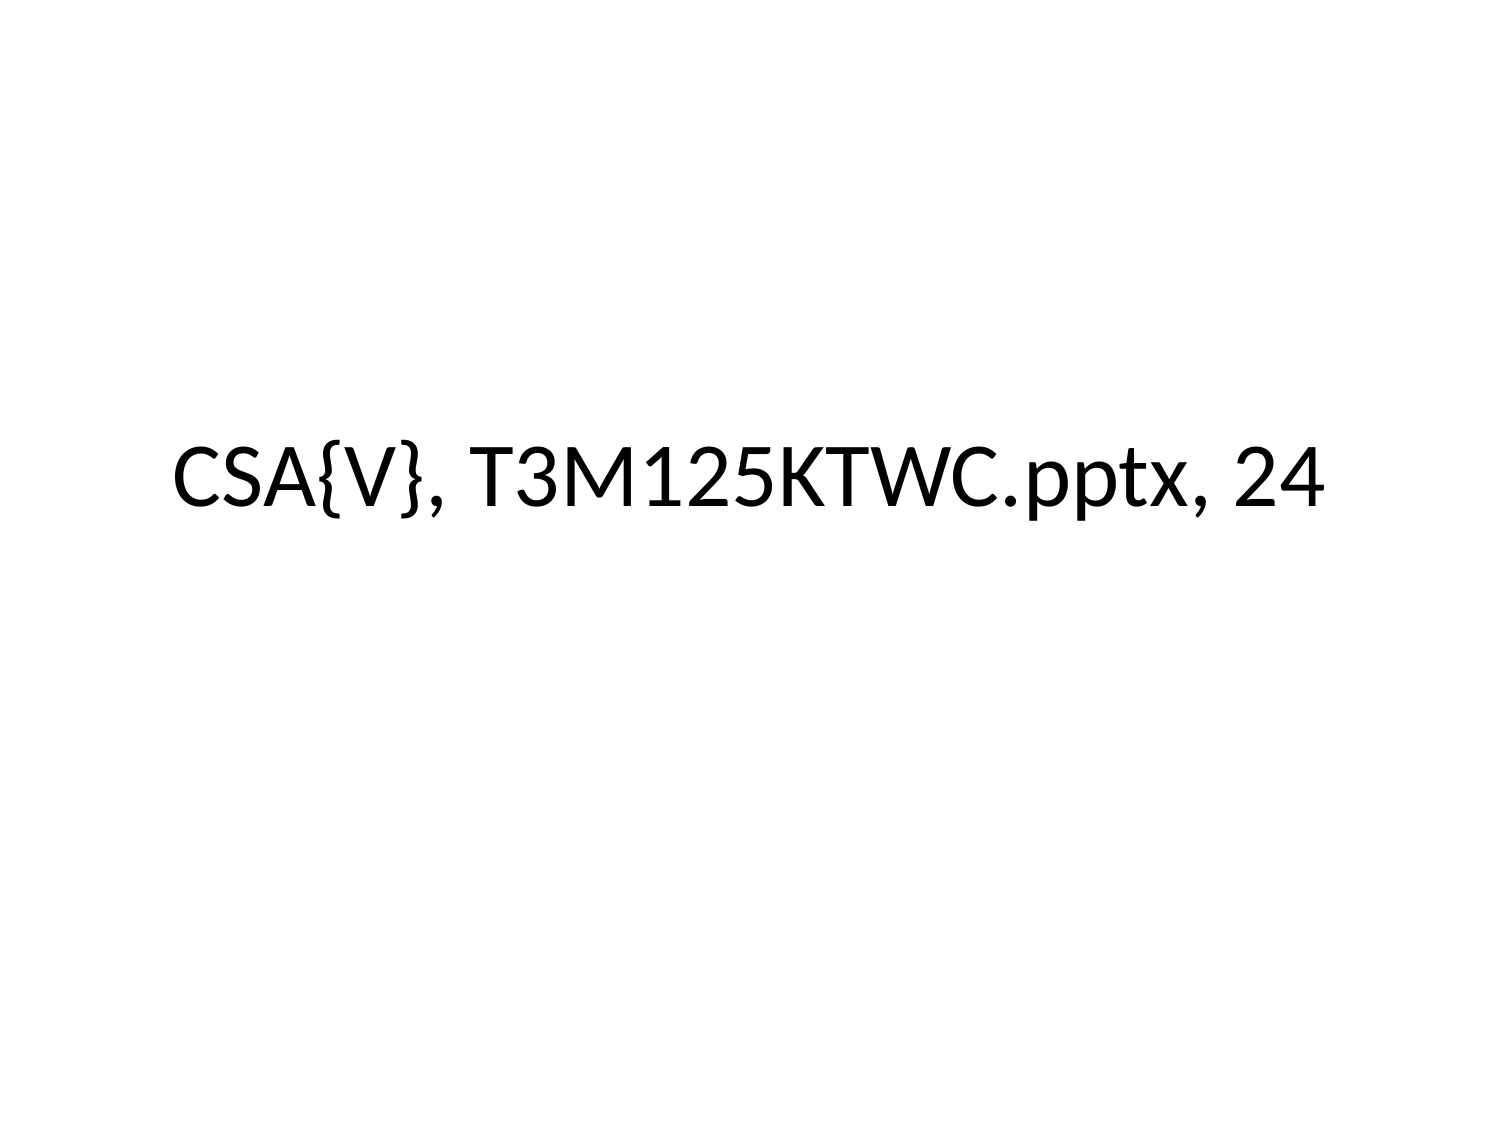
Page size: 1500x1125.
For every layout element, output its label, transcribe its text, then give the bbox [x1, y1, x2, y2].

title CSA{V}, T3M125KTWC.pptx, 24 [112, 349, 1388, 591]
